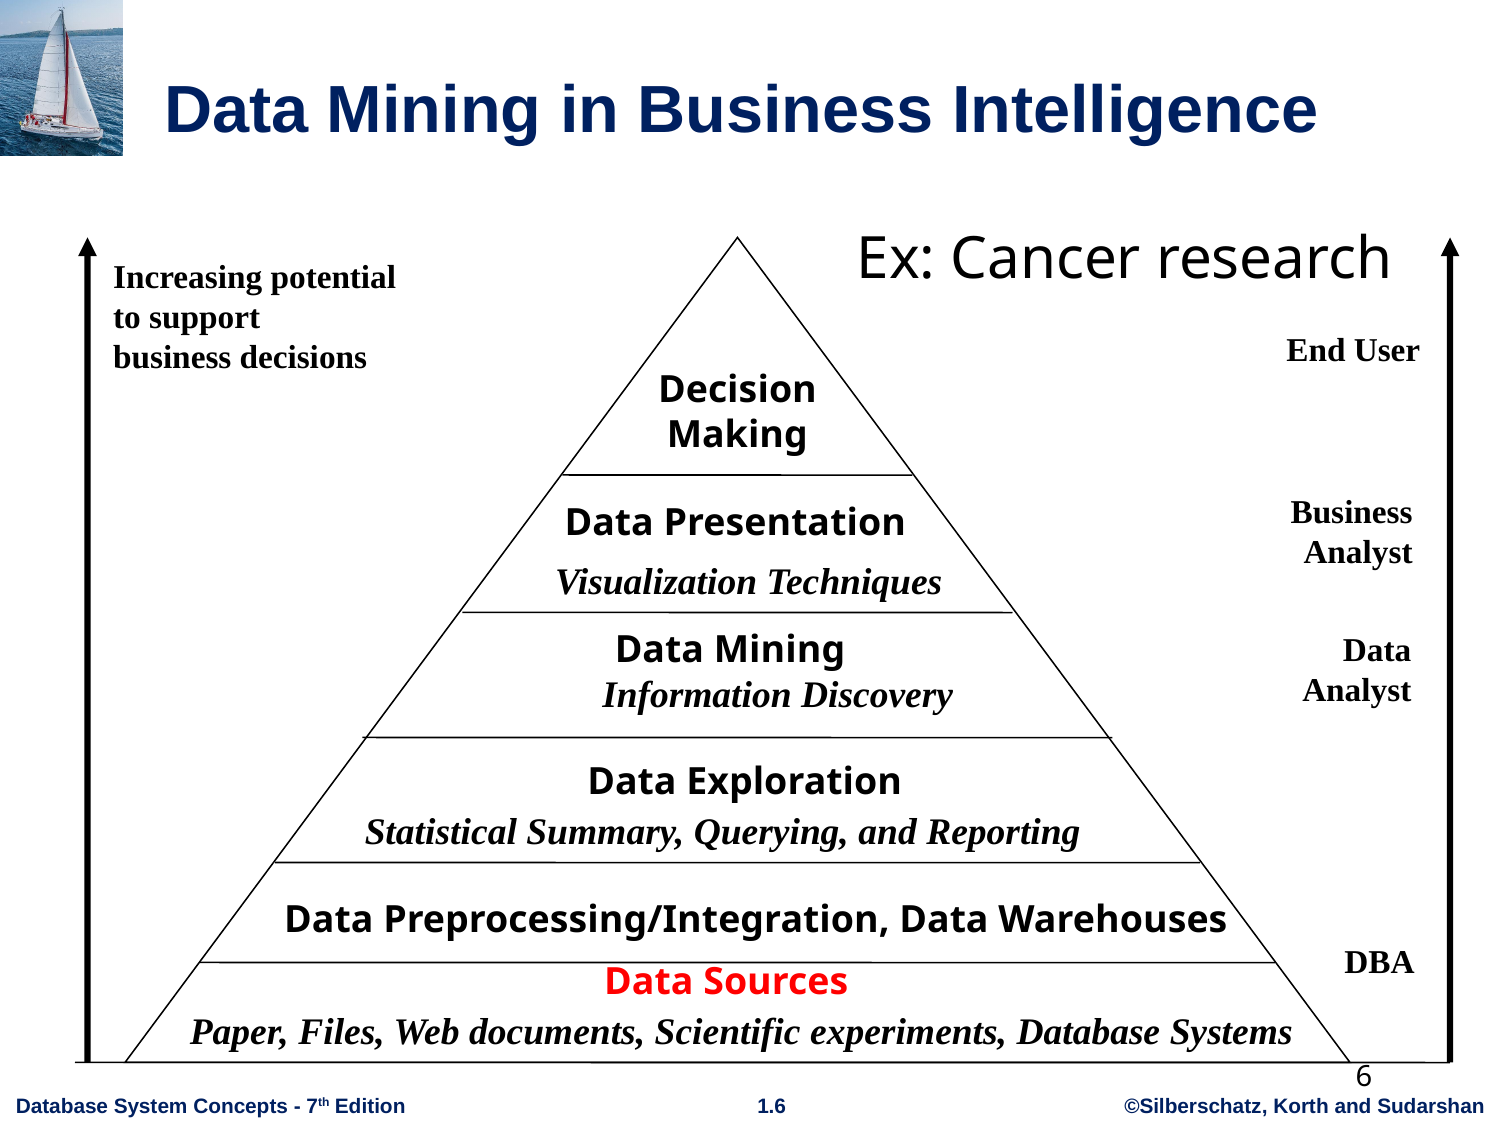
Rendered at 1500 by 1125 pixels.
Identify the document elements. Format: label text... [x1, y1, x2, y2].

text_box Data Preprocessing/Integration, Data Warehouses [269, 887, 1244, 948]
text_box [125, 738, 1350, 1062]
text_box Visualization Techniques [540, 549, 958, 610]
text_box [366, 372, 1109, 737]
text_box Statistical Summary, Querying, and Reporting [349, 799, 1100, 860]
text_box Data Sources [589, 949, 864, 999]
text_box DBA [1329, 933, 1430, 988]
text_box Decision Making [637, 357, 838, 462]
text_box Increasing potential to support business decisions [98, 247, 412, 383]
picture [82, 151, 123, 156]
slide_number 6 [1343, 1049, 1388, 1062]
text_box Data Analyst [1286, 620, 1427, 716]
text_box Paper, Files, Web documents, Scientific experiments, Database Systems [174, 999, 1343, 1060]
text_box Data Mining [599, 617, 893, 662]
text_box Ex: Cancer research [842, 212, 1408, 298]
text_box Data Presentation [549, 490, 921, 549]
text_box Business Analyst [1271, 483, 1428, 578]
text_box [648, 237, 827, 357]
title Data Mining in Business Intelligence [37, 62, 1463, 151]
picture [0, 0, 123, 156]
slide_number 6 [1074, 1063, 1388, 1125]
text_box [81, 237, 94, 1062]
text_box [1443, 237, 1457, 1063]
text_box Information Discovery [587, 662, 969, 723]
text_box Data Exploration [552, 749, 938, 799]
text_box End User [1271, 320, 1436, 376]
